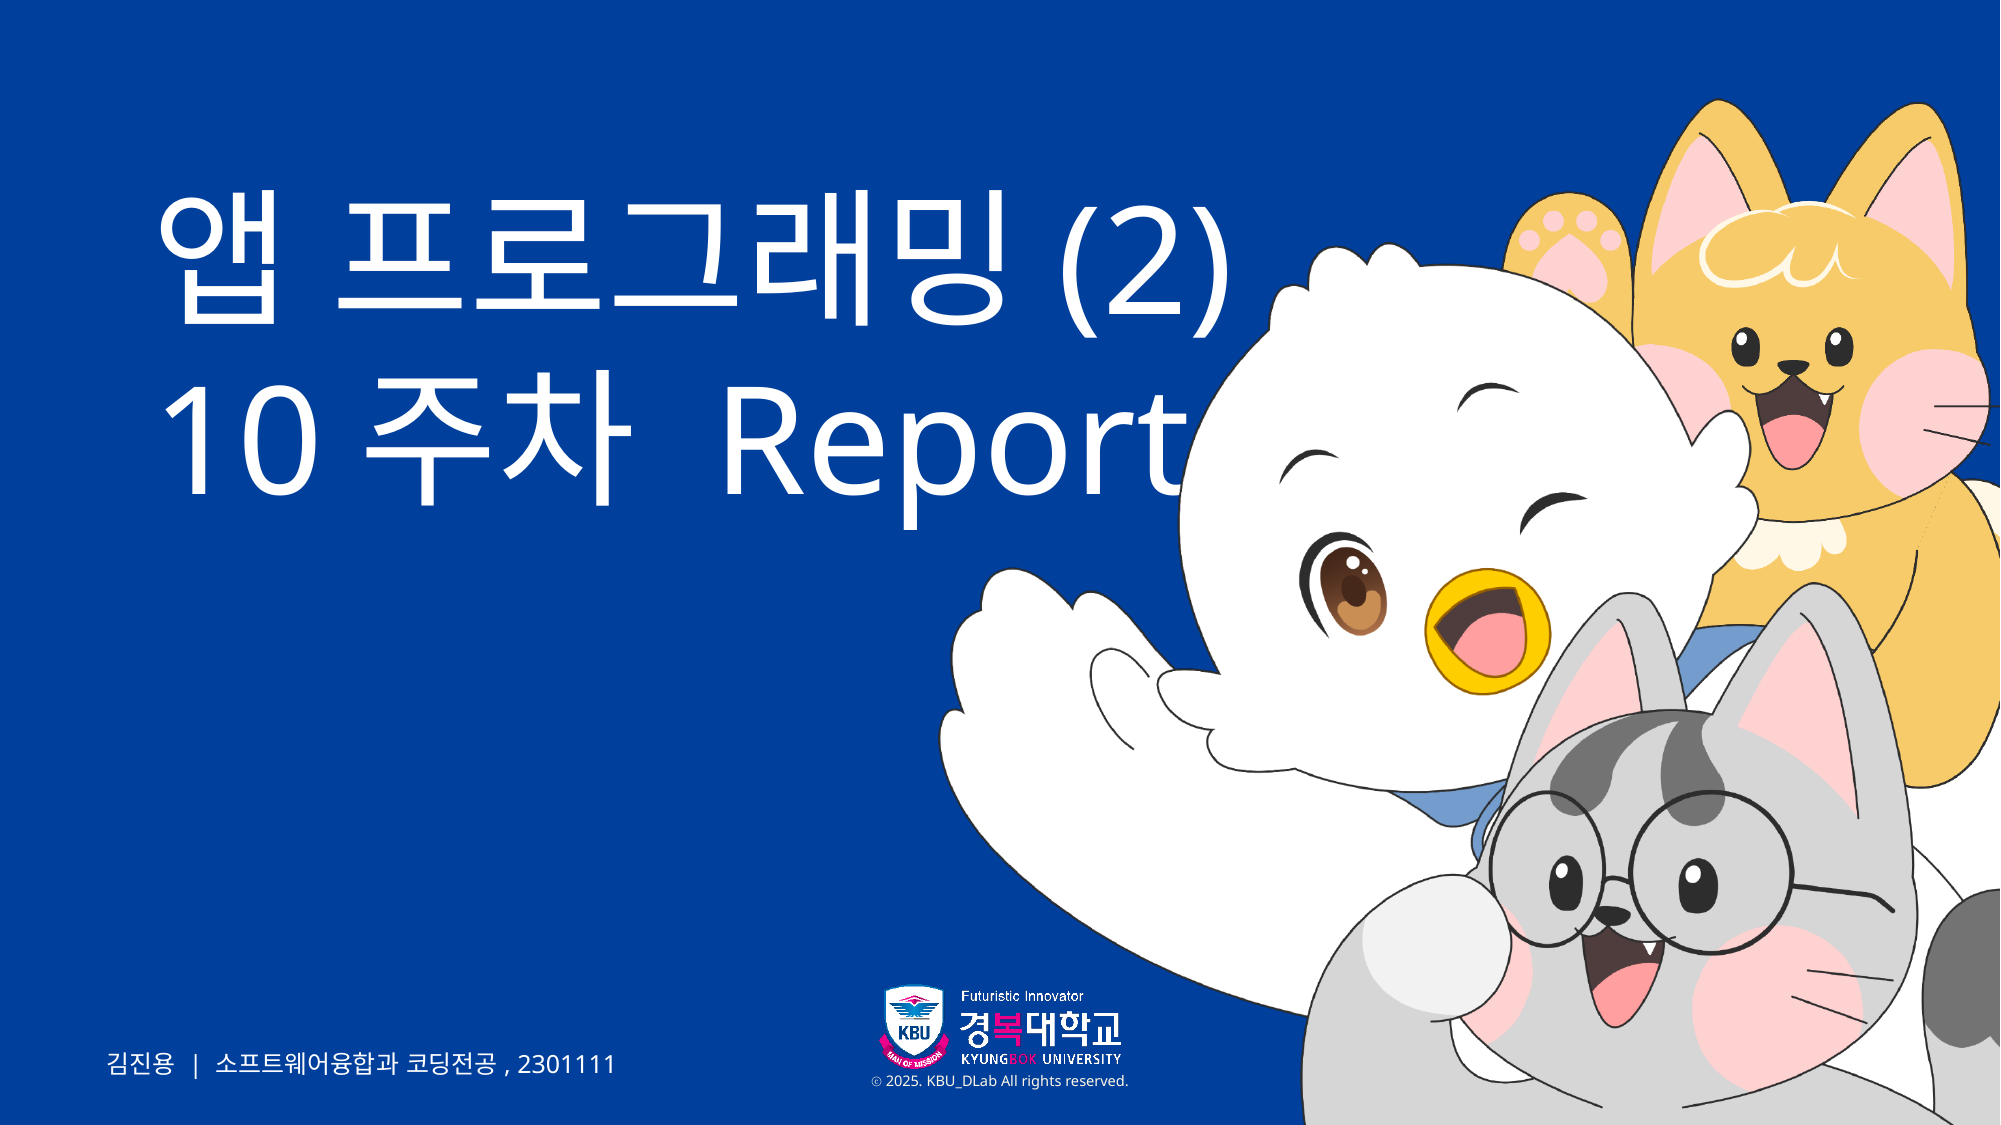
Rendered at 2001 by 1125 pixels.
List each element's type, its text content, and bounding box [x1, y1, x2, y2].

picture [879, 98, 2000, 1125]
text_box 김진용 | 소프트웨어융합과 코딩전공, 2301111 [92, 1026, 633, 1086]
text_box 앱 프로그래밍(2) 10주차 Report [137, 156, 1249, 532]
